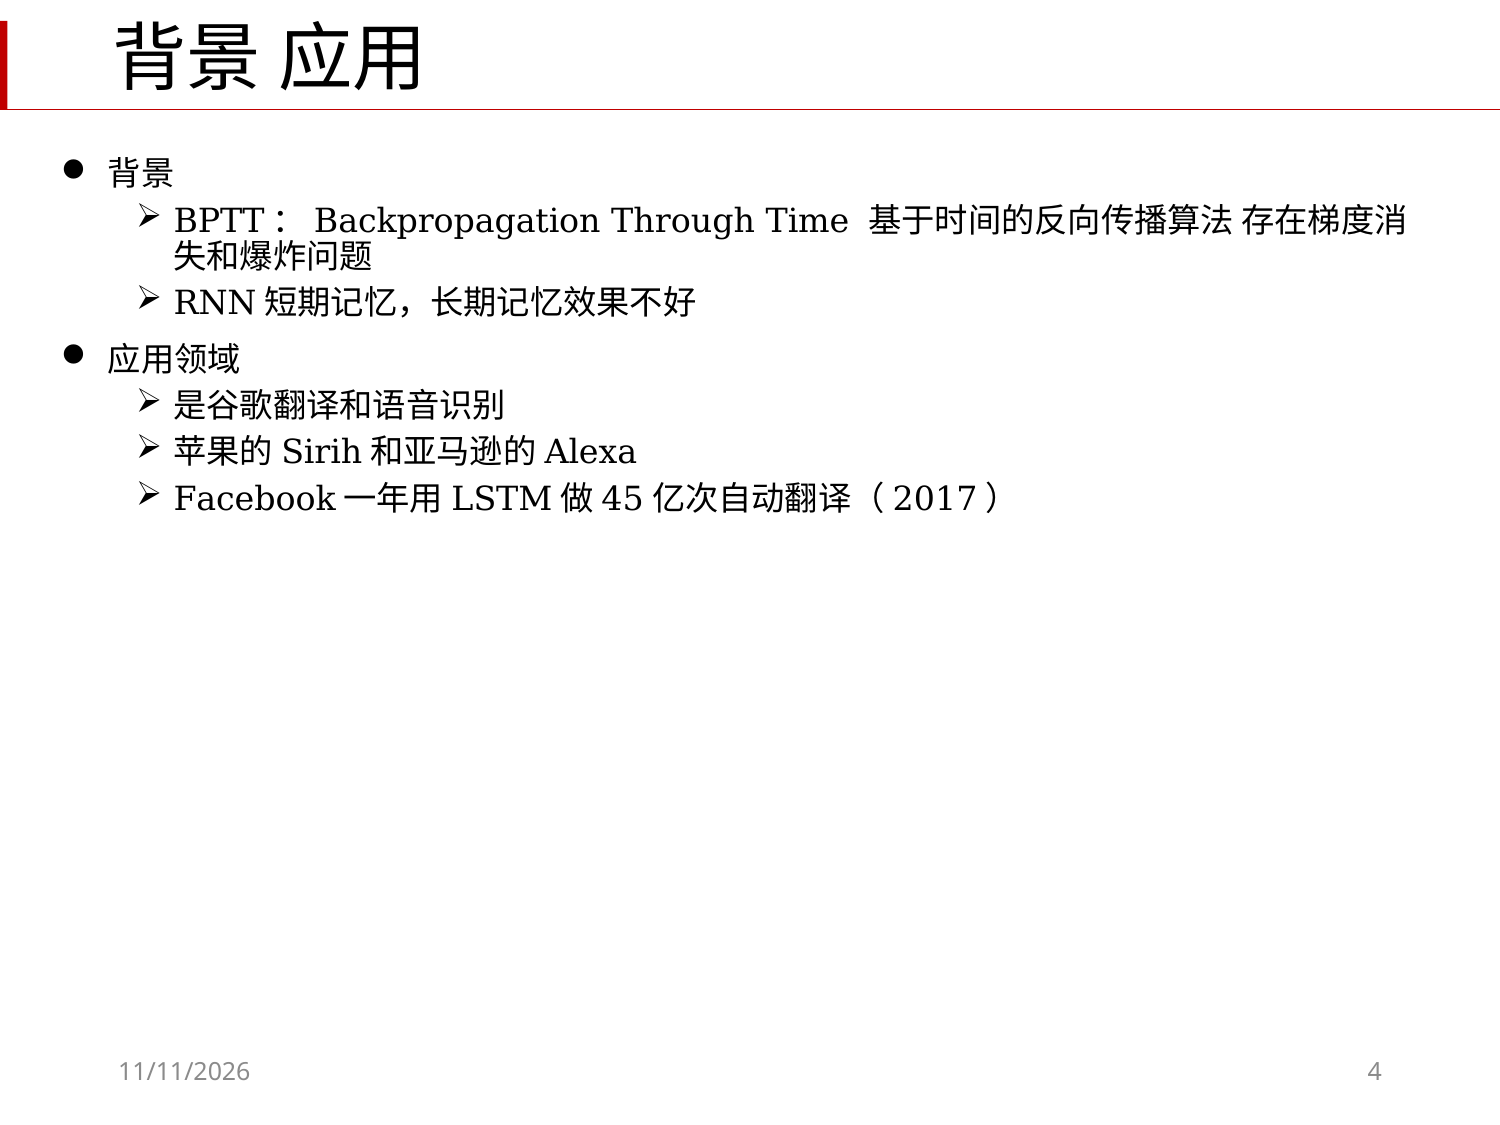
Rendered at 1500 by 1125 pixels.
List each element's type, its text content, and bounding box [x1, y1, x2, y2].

slide_number 4 [1059, 1042, 1397, 1103]
list 背景 应用 [97, 12, 469, 110]
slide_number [103, 1042, 441, 1103]
list 背景 BPTT：Backpropagation Through Time 基于时间的反向传播算法 存在梯度消失和爆炸问题 RNN短期记忆，长期记忆效果不好 应用领域 是谷歌翻译和语音识别 苹果的Sirih和亚马逊的Alexa Facebook一年用LSTM做45亿次自动翻译（2017） [45, 149, 1454, 364]
